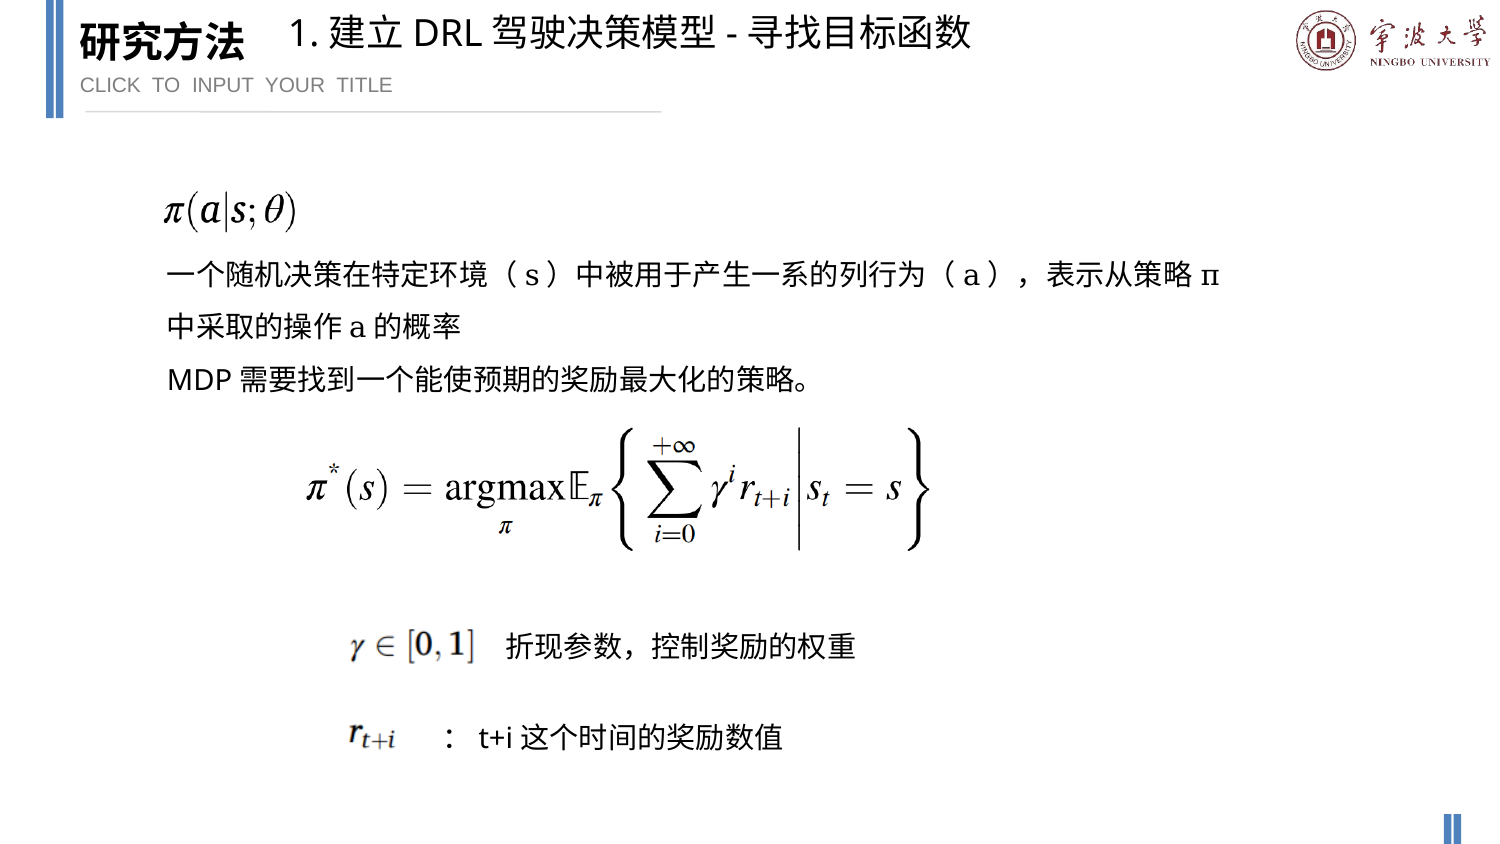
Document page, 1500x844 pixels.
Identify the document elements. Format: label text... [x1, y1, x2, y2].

text_box 1.建立DRL驾驶决策模型-寻找目标函数 [273, 1, 1056, 62]
list CLICK TO INPUT YOUR TITLE [65, 84, 538, 106]
picture [159, 185, 302, 245]
list 研究方法 [64, 8, 671, 84]
picture [343, 709, 411, 759]
text_box 折现参数，控制奖励的权重 [490, 620, 872, 671]
picture [286, 399, 939, 570]
picture [343, 613, 481, 670]
text_box ：t+i这个时间的奖励数值 [427, 711, 799, 762]
picture [1281, 0, 1500, 84]
